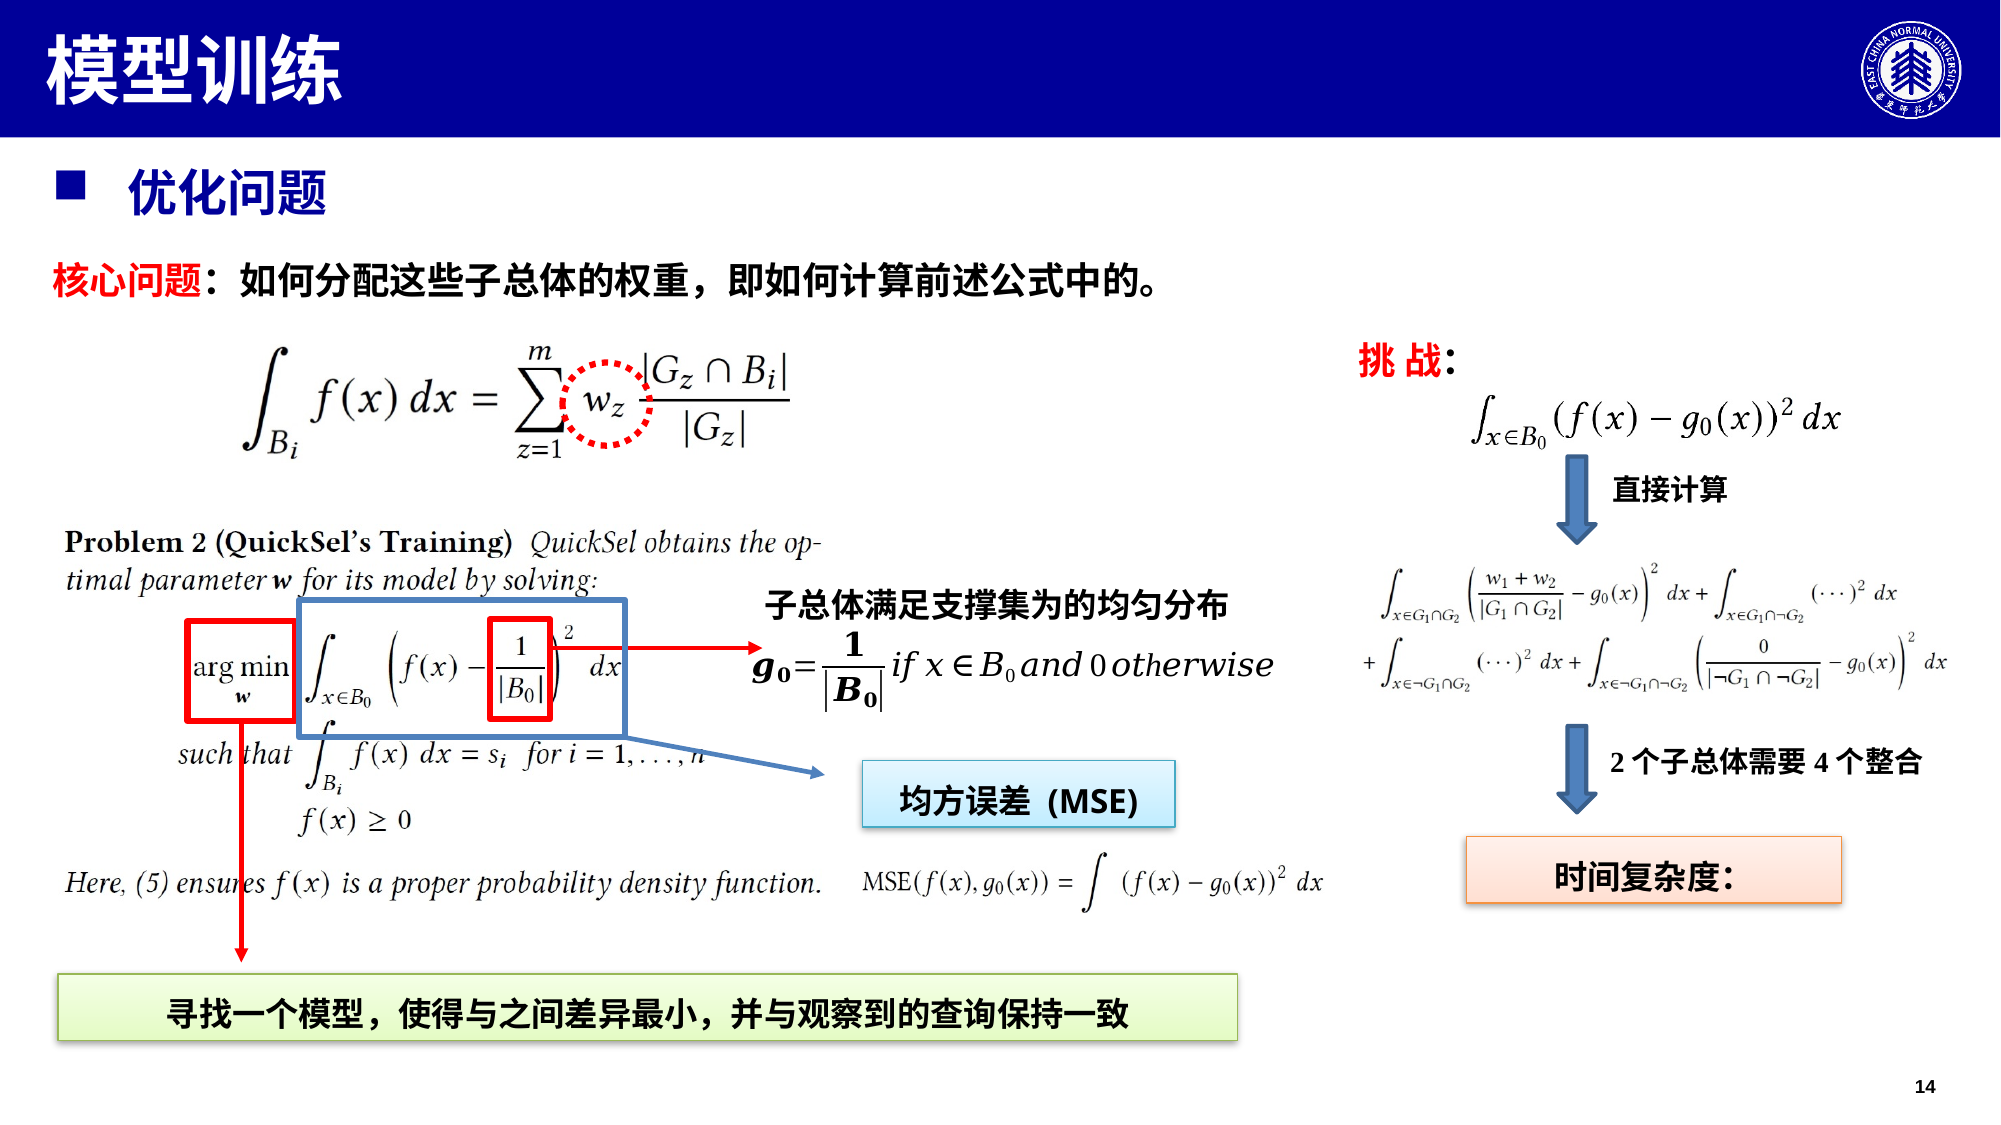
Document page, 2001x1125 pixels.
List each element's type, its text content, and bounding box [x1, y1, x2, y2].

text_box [37, 249, 1801, 463]
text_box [1343, 329, 1951, 701]
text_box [1466, 725, 1941, 901]
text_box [57, 620, 1238, 1038]
title 模型训练 [37, 24, 900, 212]
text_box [298, 599, 1326, 913]
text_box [489, 576, 1338, 720]
picture [57, 524, 826, 620]
text_box 优化问题 [37, 154, 863, 229]
picture [1849, 12, 1972, 126]
slide_number 14 [1910, 1074, 1950, 1125]
